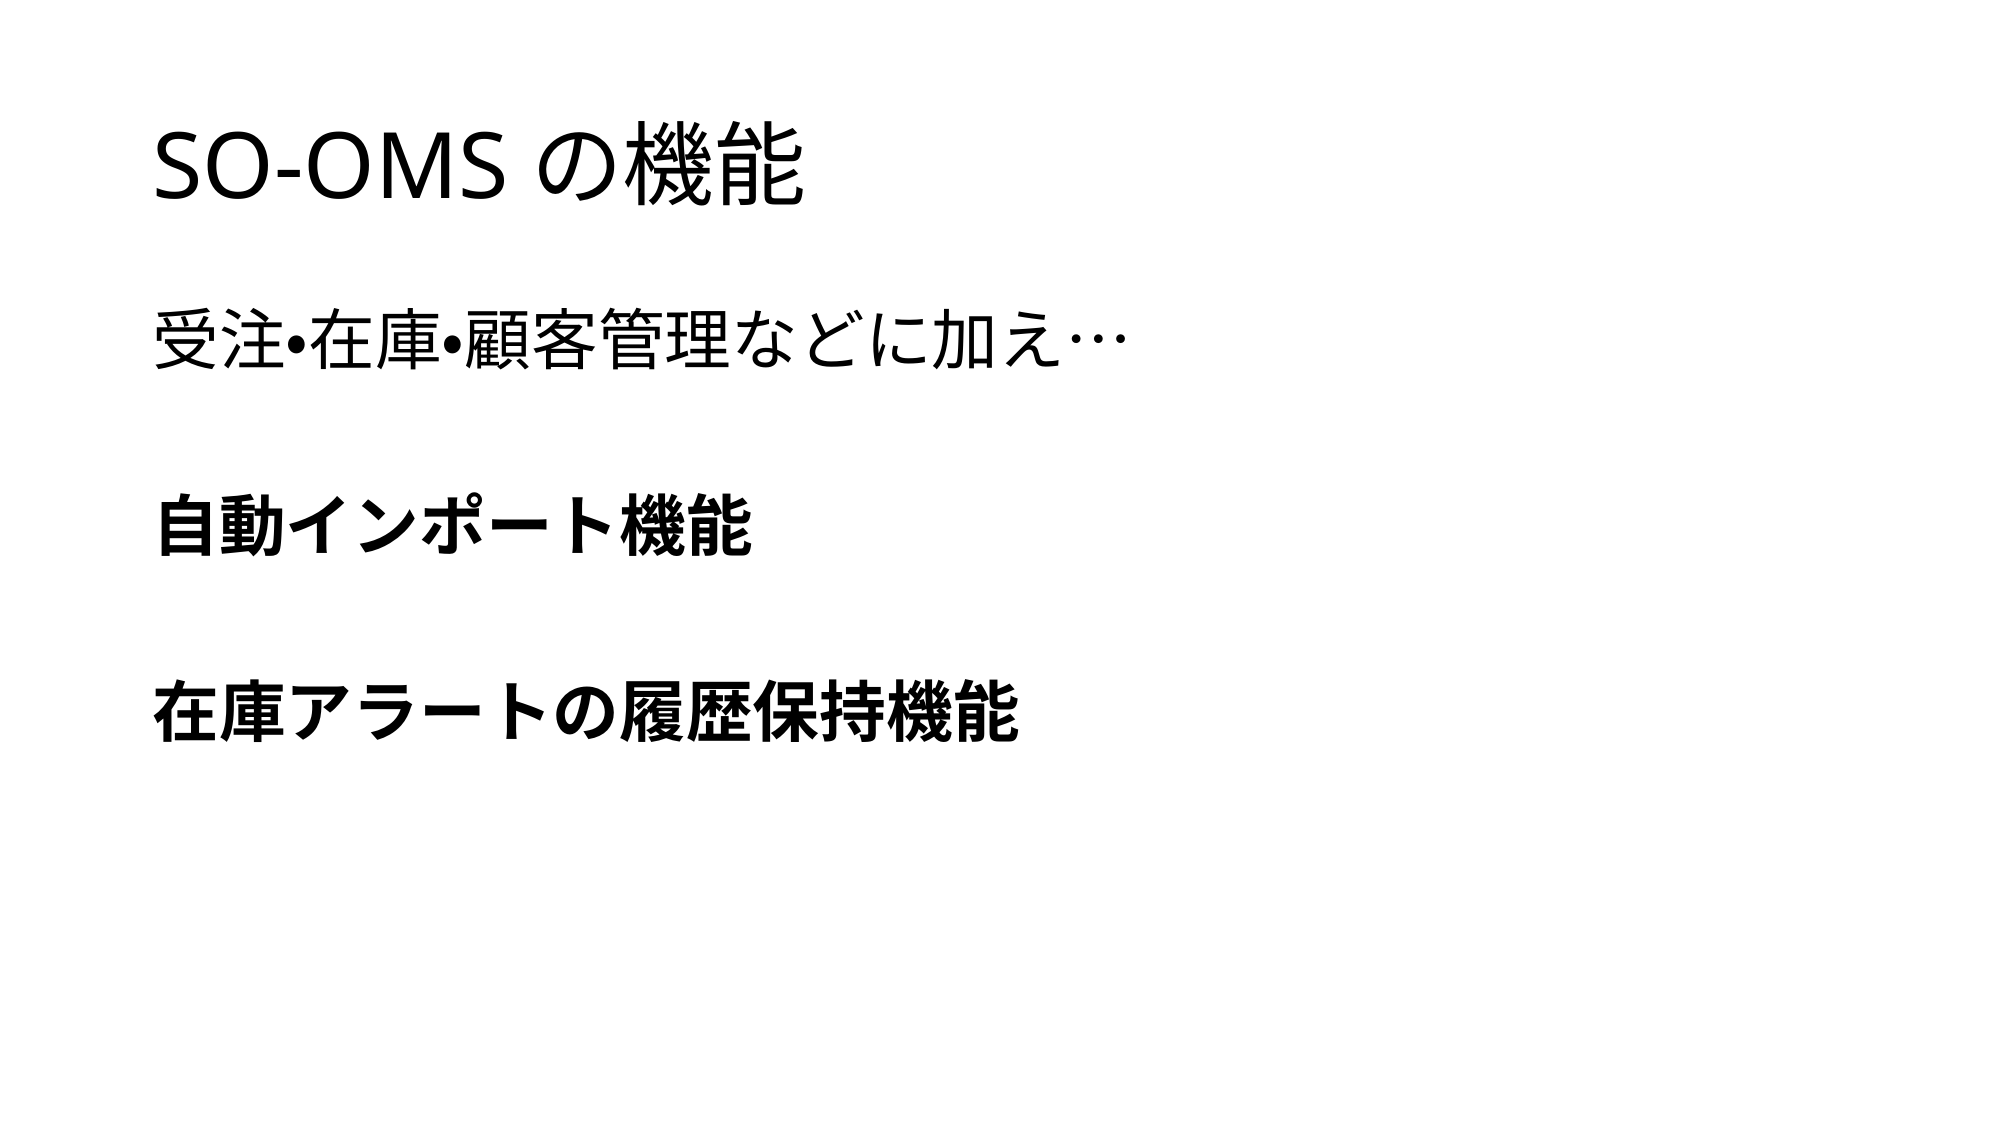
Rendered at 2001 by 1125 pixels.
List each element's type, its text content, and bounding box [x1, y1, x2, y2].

list 受注・在庫・顧客管理などに加え… 自動インポート機能 在庫アラートの履歴保持機能 [137, 299, 1863, 1014]
title SO-OMSの機能 [137, 59, 1863, 278]
